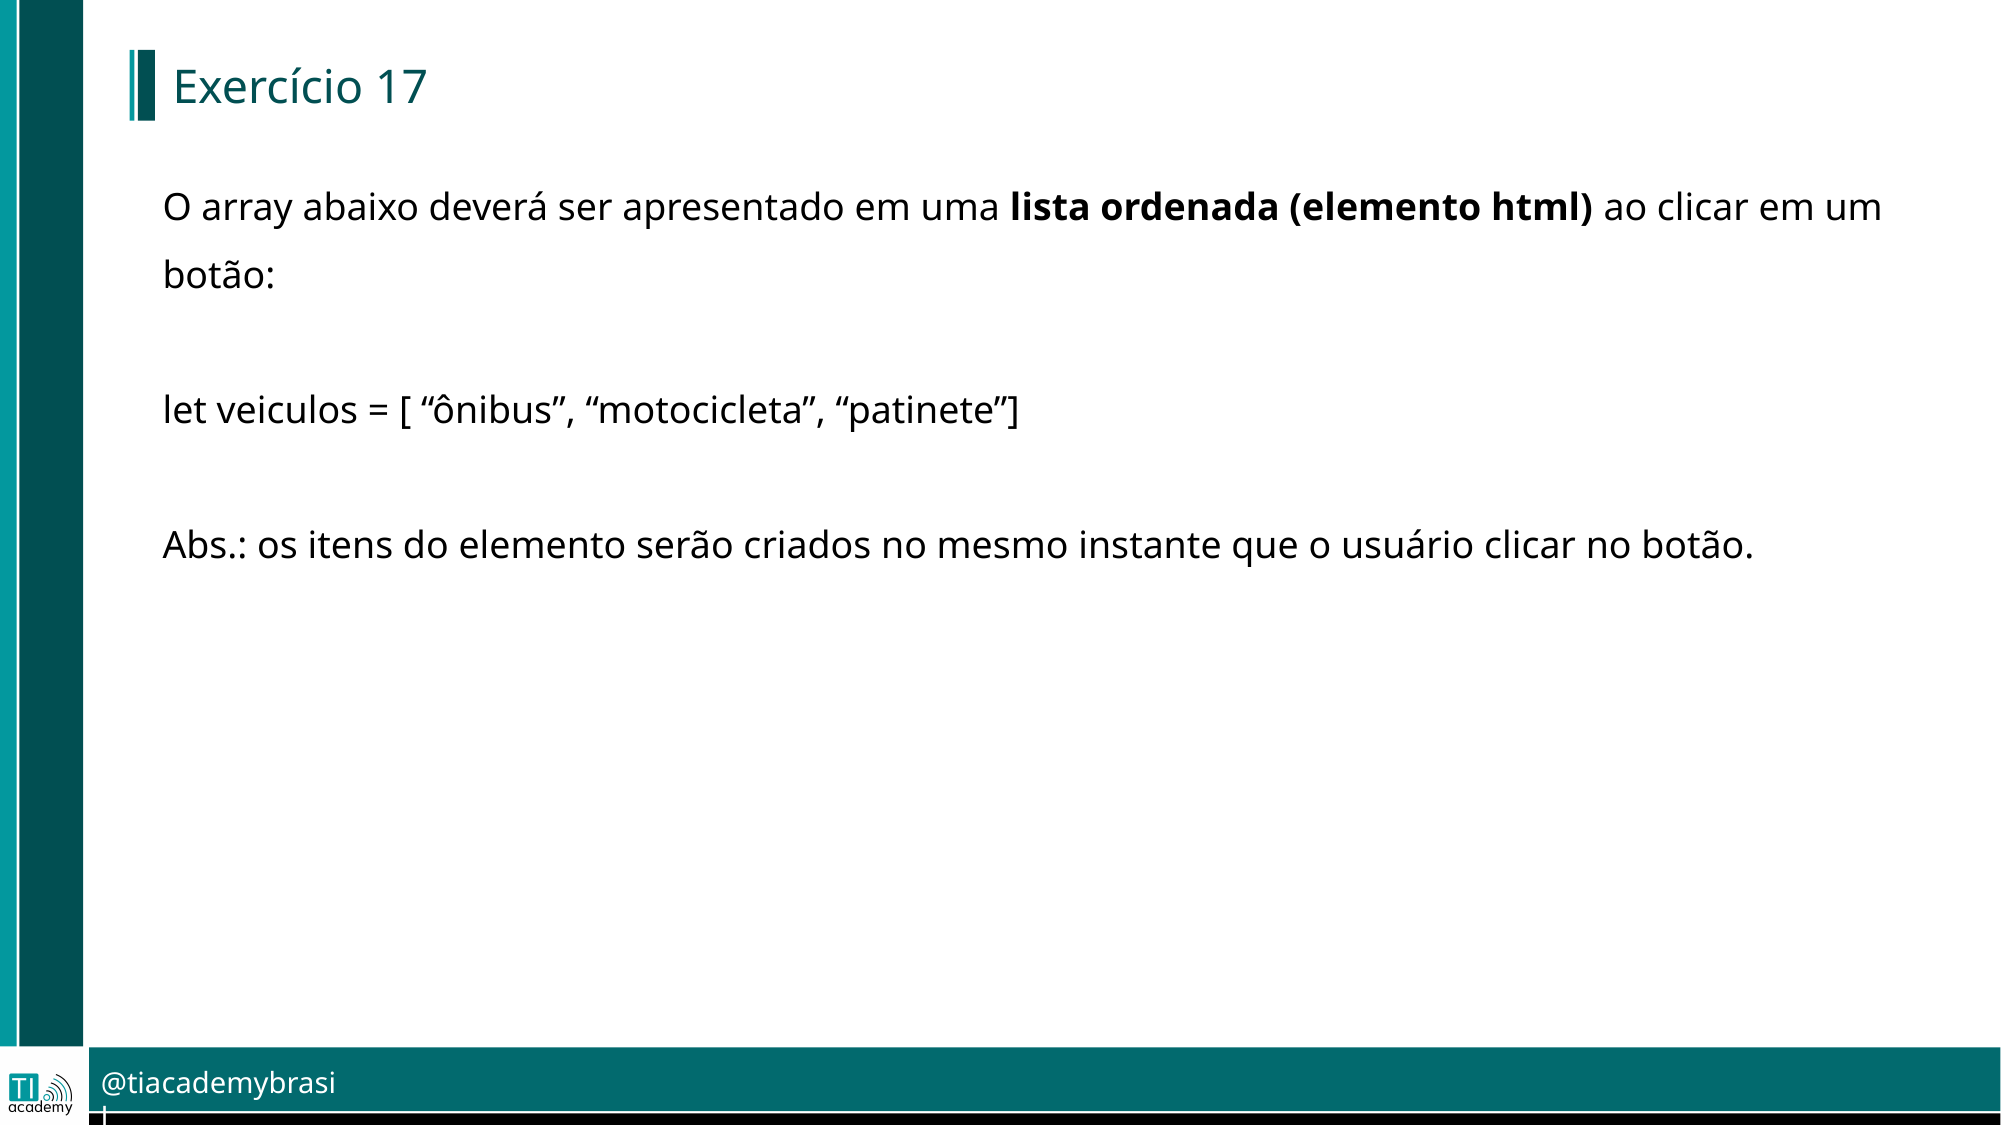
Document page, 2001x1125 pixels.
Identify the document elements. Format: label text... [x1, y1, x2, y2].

list Exercício 17 [157, 50, 1932, 121]
text_box [124, 153, 1988, 938]
picture [0, 1049, 84, 1125]
text_box O array abaixo deverá ser apresentado em uma lista ordenada (elemento html) ao clicar em um botão: let veiculos = [ “ônibus”, “motocicleta”, “patinete”] Abs.: os itens do elemento serão criados no mesmo instante que o usuário clicar no botão. [147, 153, 1901, 663]
